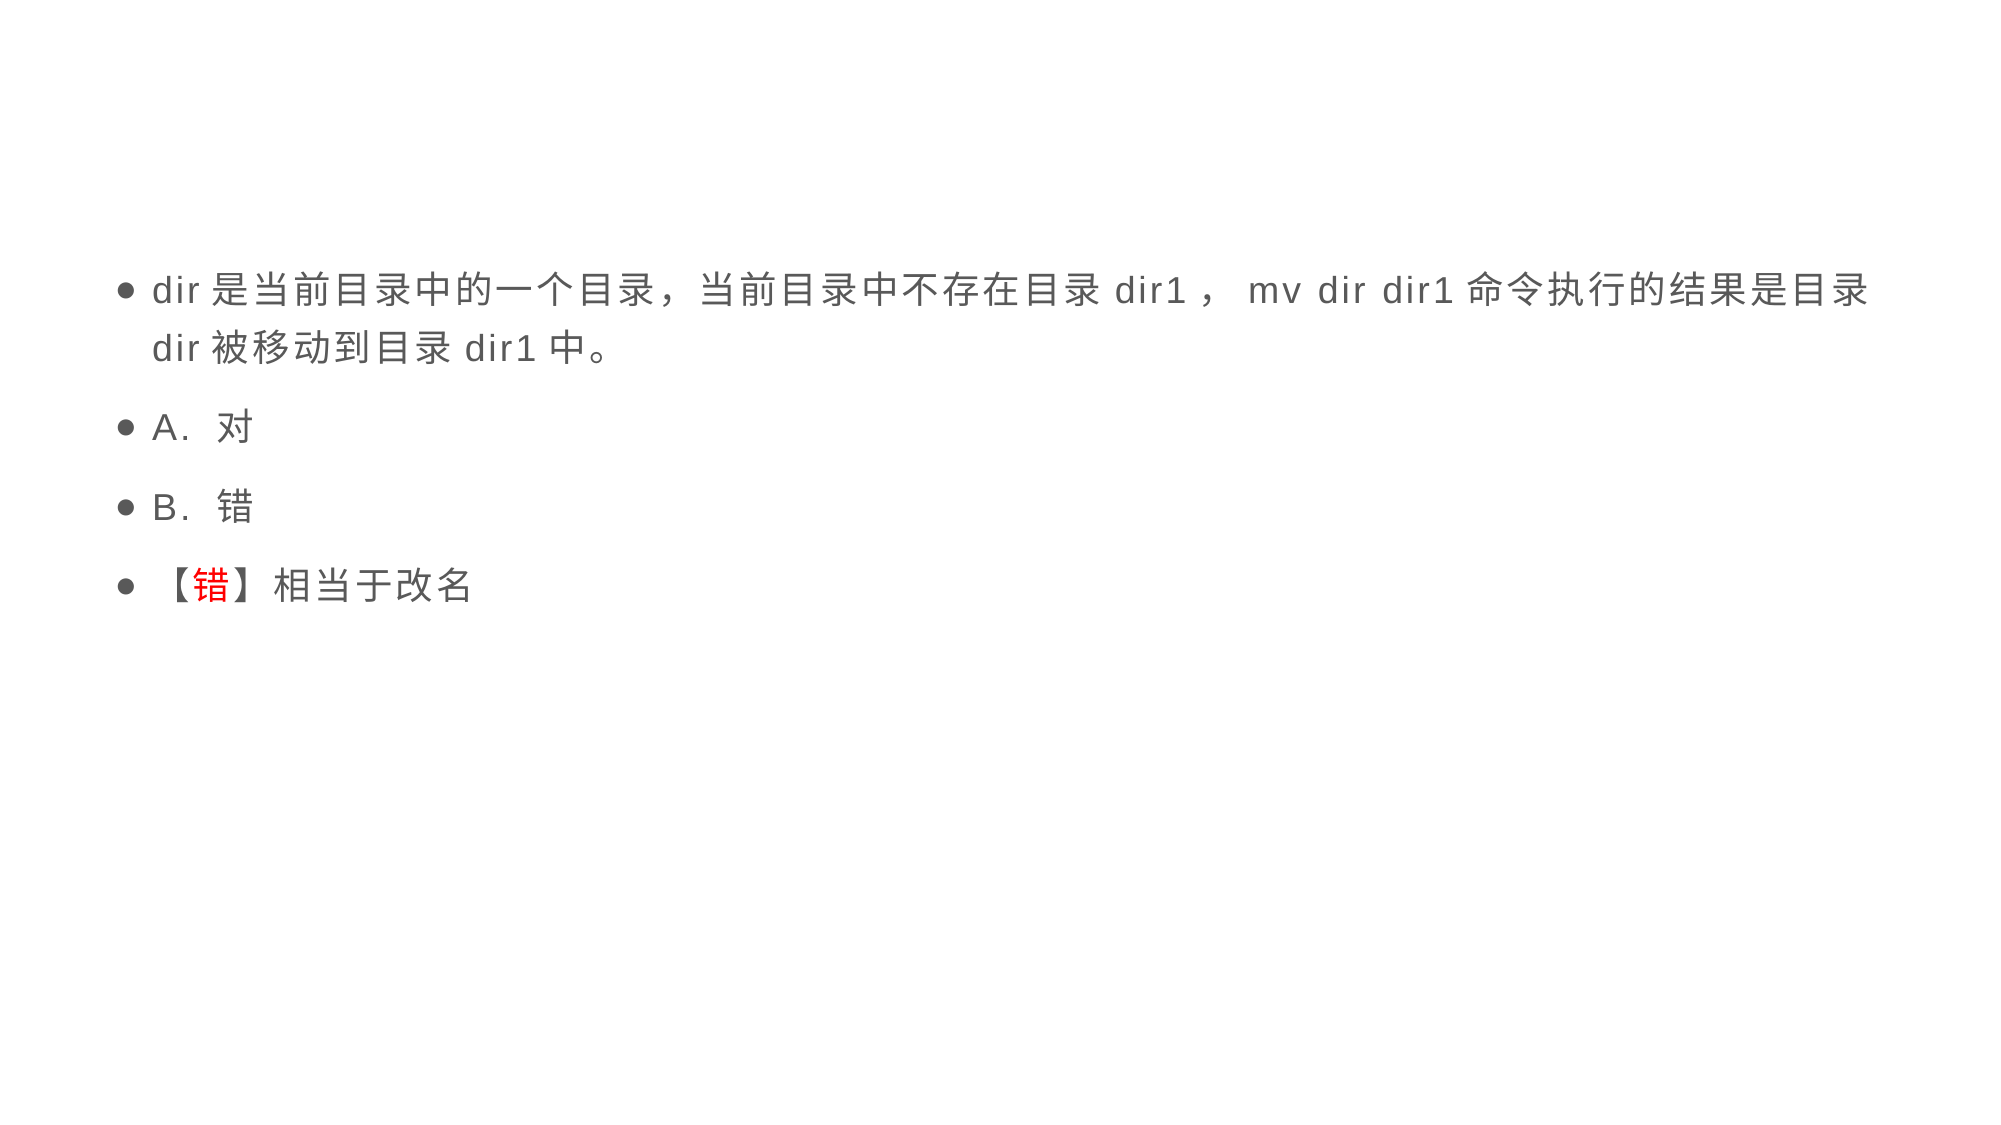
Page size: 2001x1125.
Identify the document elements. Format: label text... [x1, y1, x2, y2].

list dir是当前目录中的一个目录，当前目录中不存在目录dir1，mv dir dir1命令执行的结果是目录dir被移动到目录dir1中。 A. 对 B. 错 【错】相当于改名 [99, 244, 1900, 1026]
